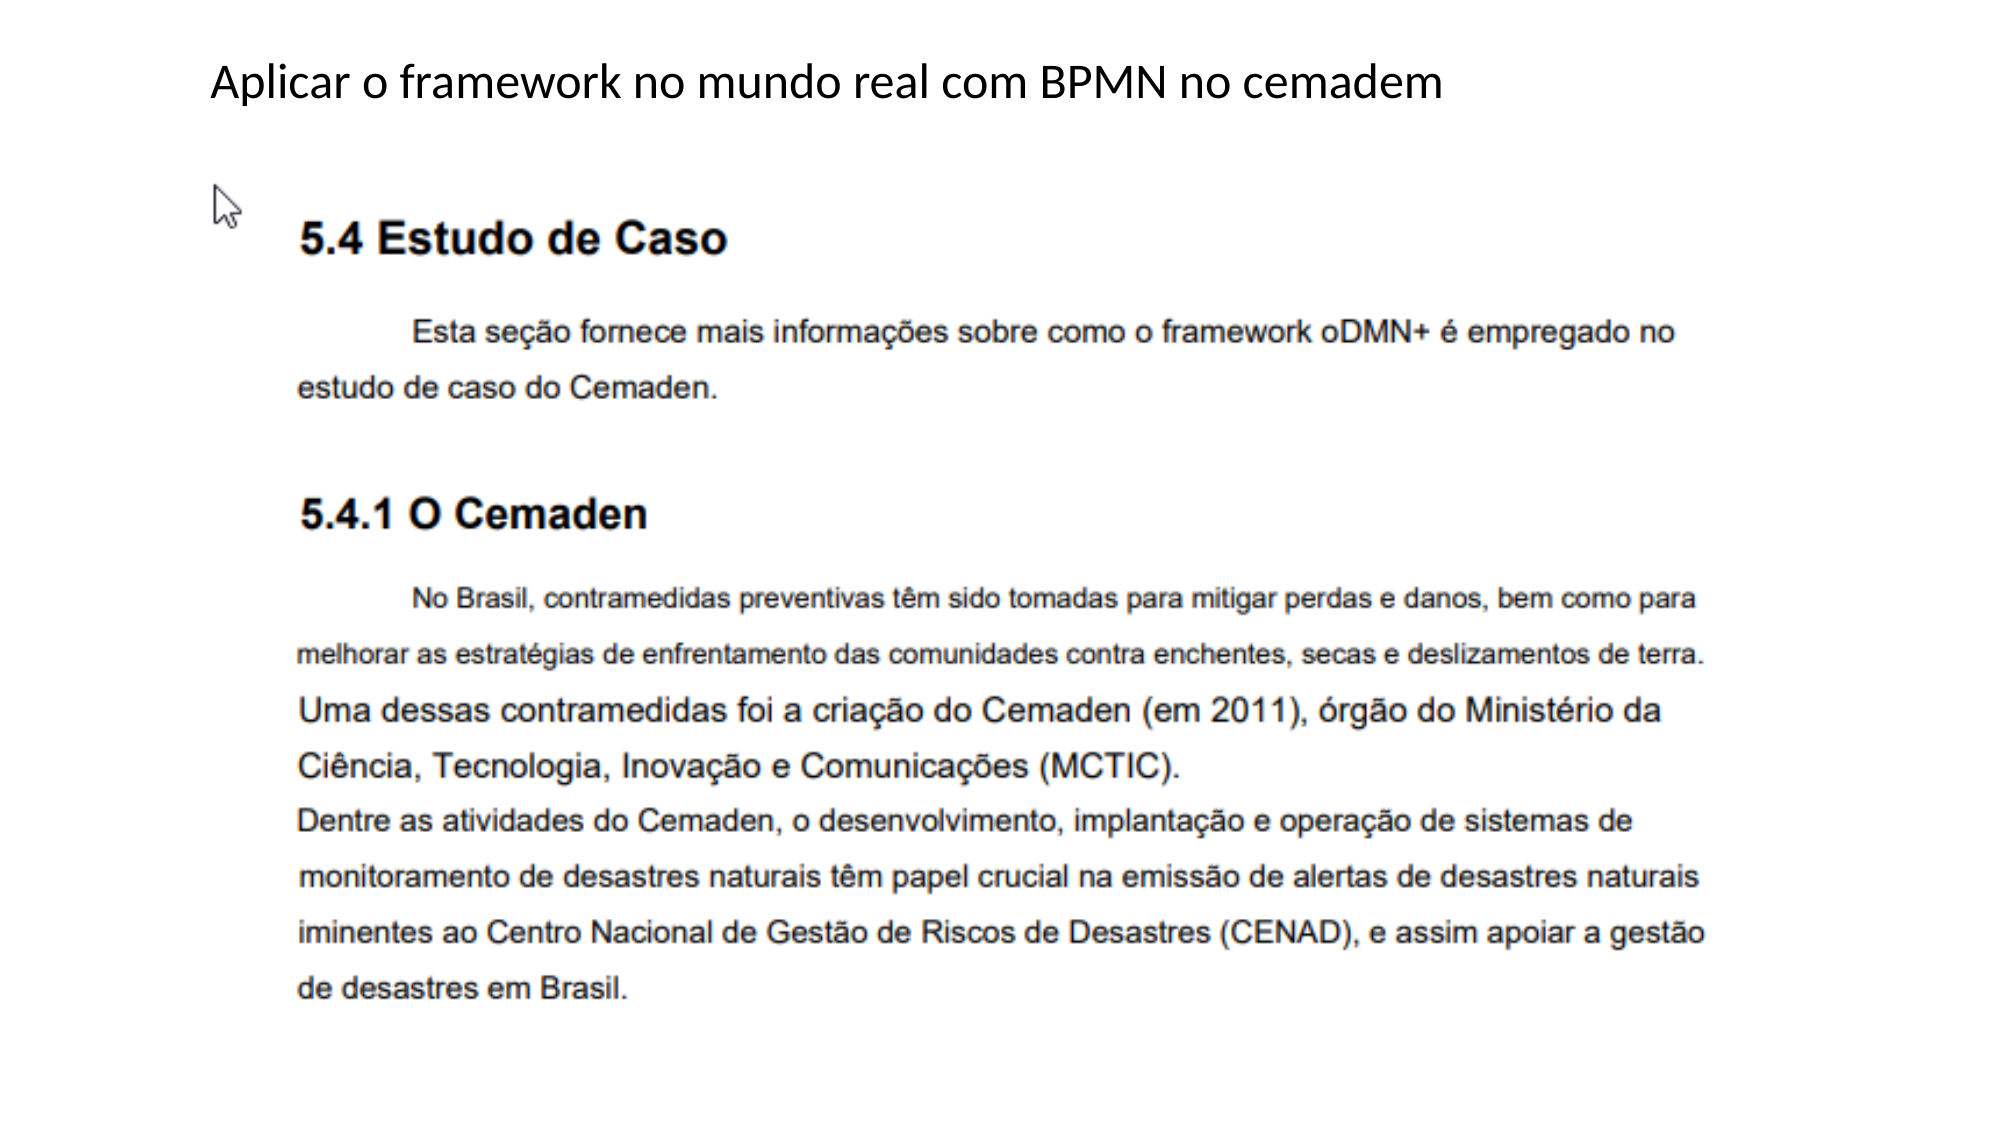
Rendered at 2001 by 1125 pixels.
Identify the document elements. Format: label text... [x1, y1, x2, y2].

picture [204, 157, 1795, 1032]
subtitle Aplicar o framework no mundo real com BPMN no cemadem [83, 48, 1583, 320]
